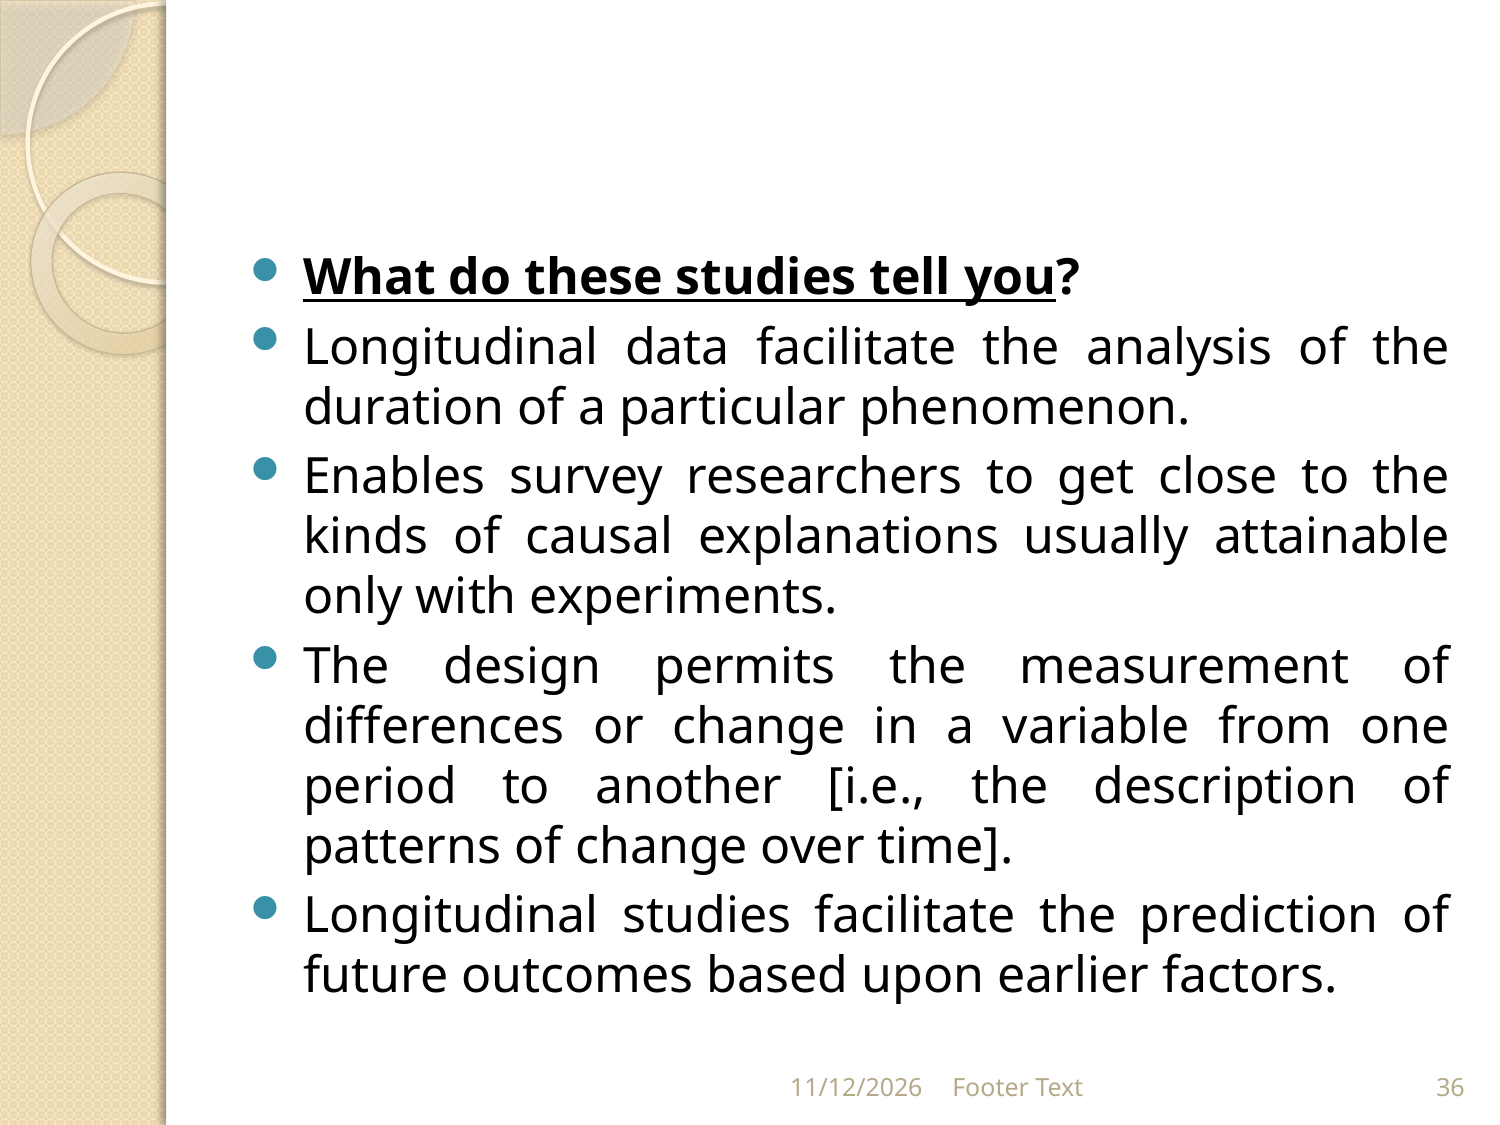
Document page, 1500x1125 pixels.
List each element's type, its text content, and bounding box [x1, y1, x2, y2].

list What do these studies tell you? Longitudinal data facilitate the analysis of the duration of a particular phenomenon. Enables survey researchers to get close to the kinds of causal explanations usually attainable only with experiments. The design permits the measurement of differences or change in a variable from one period to another [i.e., the description of patterns of change over time]. Longitudinal studies facilitate the prediction of future outcomes based upon earlier factors. [235, 237, 1466, 1025]
footer Footer Text [937, 1034, 1413, 1113]
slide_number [587, 1034, 937, 1113]
slide_number 36 [1413, 1034, 1488, 1113]
